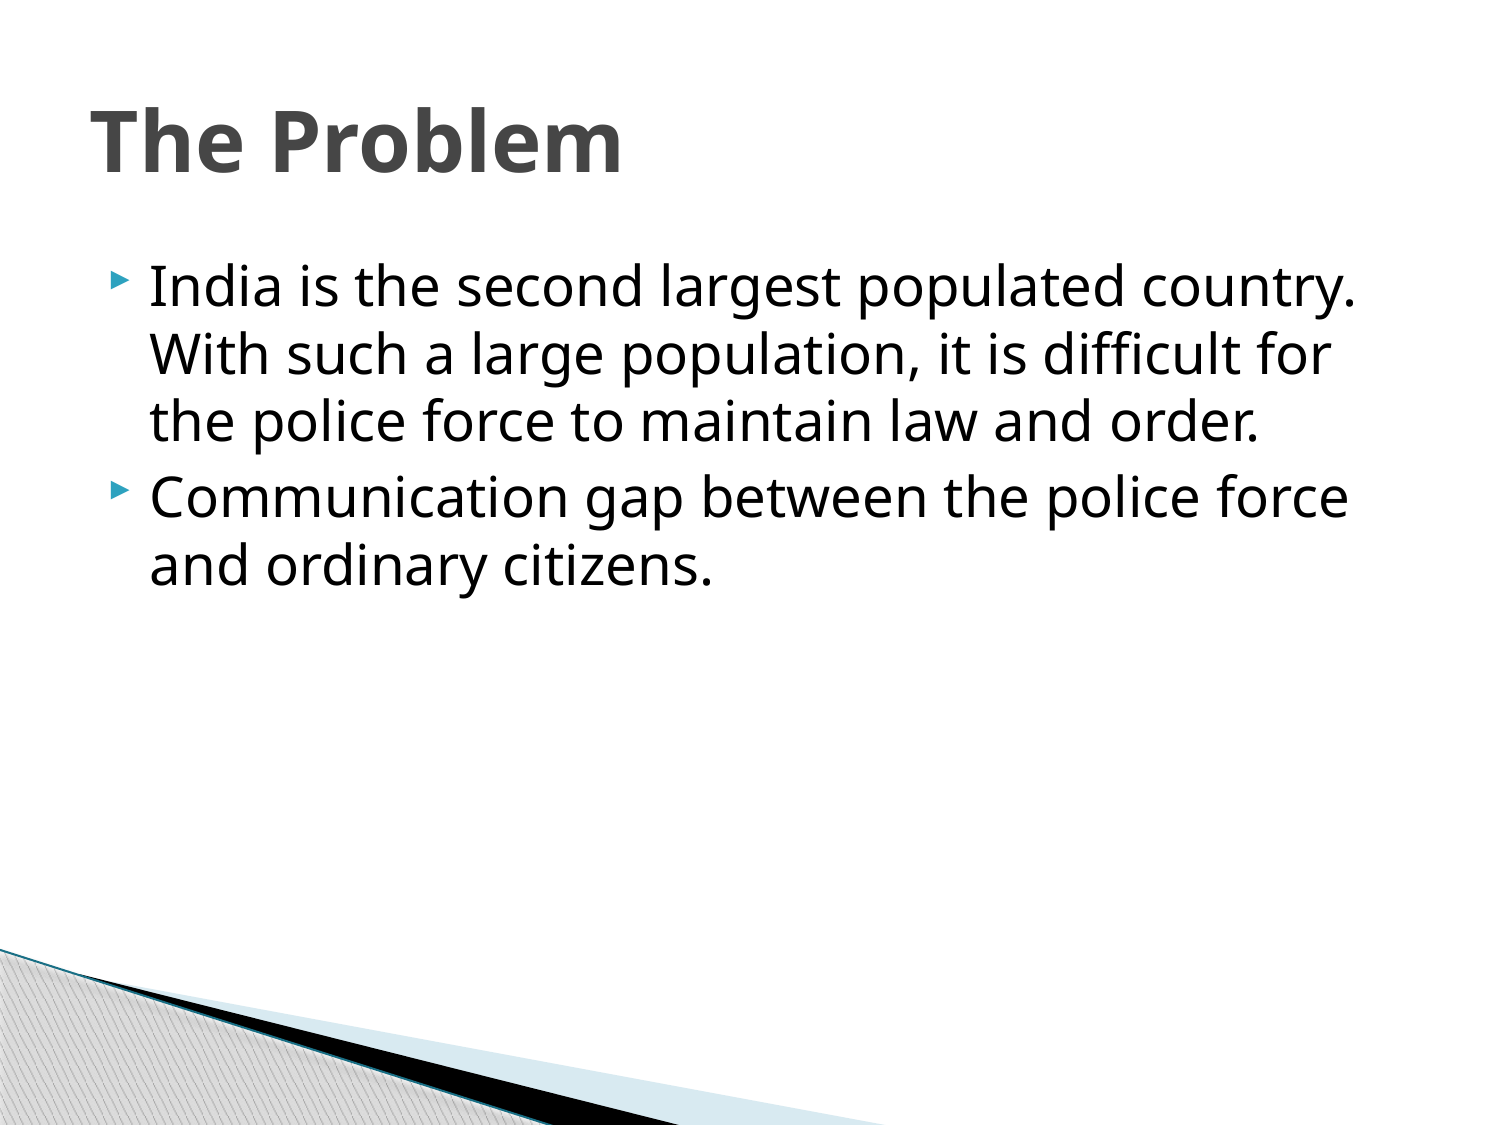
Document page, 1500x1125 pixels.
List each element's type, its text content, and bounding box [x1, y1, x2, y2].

list India is the second largest populated country. With such a large population, it is difficult for the police force to maintain law and order. Communication gap between the police force and ordinary citizens. [75, 243, 1425, 986]
title The Problem [75, 45, 1425, 233]
